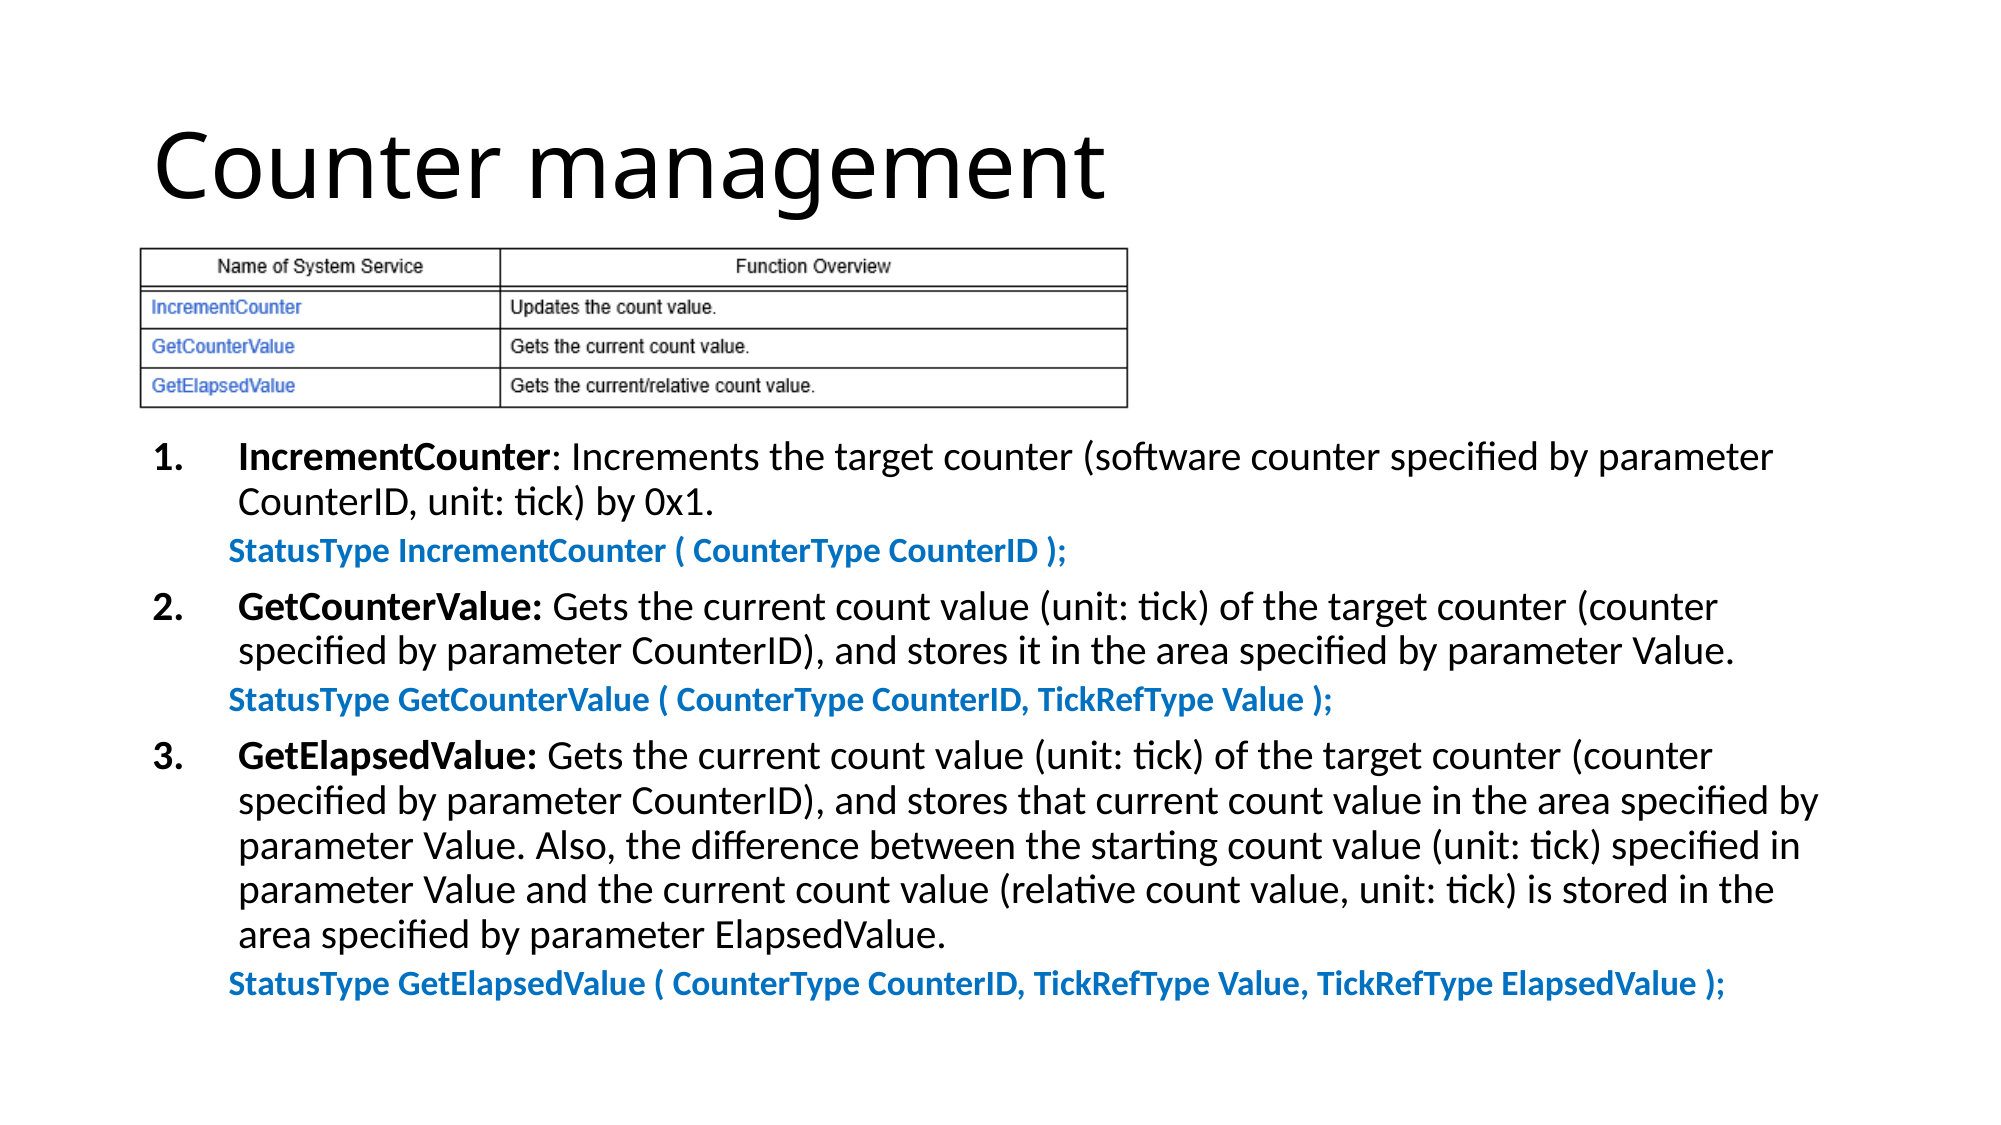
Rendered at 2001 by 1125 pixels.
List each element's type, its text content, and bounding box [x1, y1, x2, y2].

picture [137, 245, 1133, 413]
title Counter management [137, 59, 1863, 278]
list IncrementCounter: Increments the target counter (software counter specified by parameter CounterID, unit: tick) by 0x1. StatusType IncrementCounter ( CounterType CounterID ); GetCounterValue: Gets the current count value (unit: tick) of the target counter (counter specified by parameter CounterID), and stores it in the area specified by parameter Value. StatusType GetCounterValue ( CounterType CounterID, TickRefType Value ); GetElapsedValue: Gets the current count value (unit: tick) of the target counter (counter specified by parameter CounterID), and stores that current count value in the area specified by parameter Value. Also, the difference between the starting count value (unit: tick) specified in parameter Value and the current count value (relative count value, unit: tick) is stored in the area specified by parameter ElapsedValue. StatusType GetElapsedValue ( CounterType CounterID, TickRefType Value, TickRefType ElapsedValue ); [137, 427, 1863, 1014]
